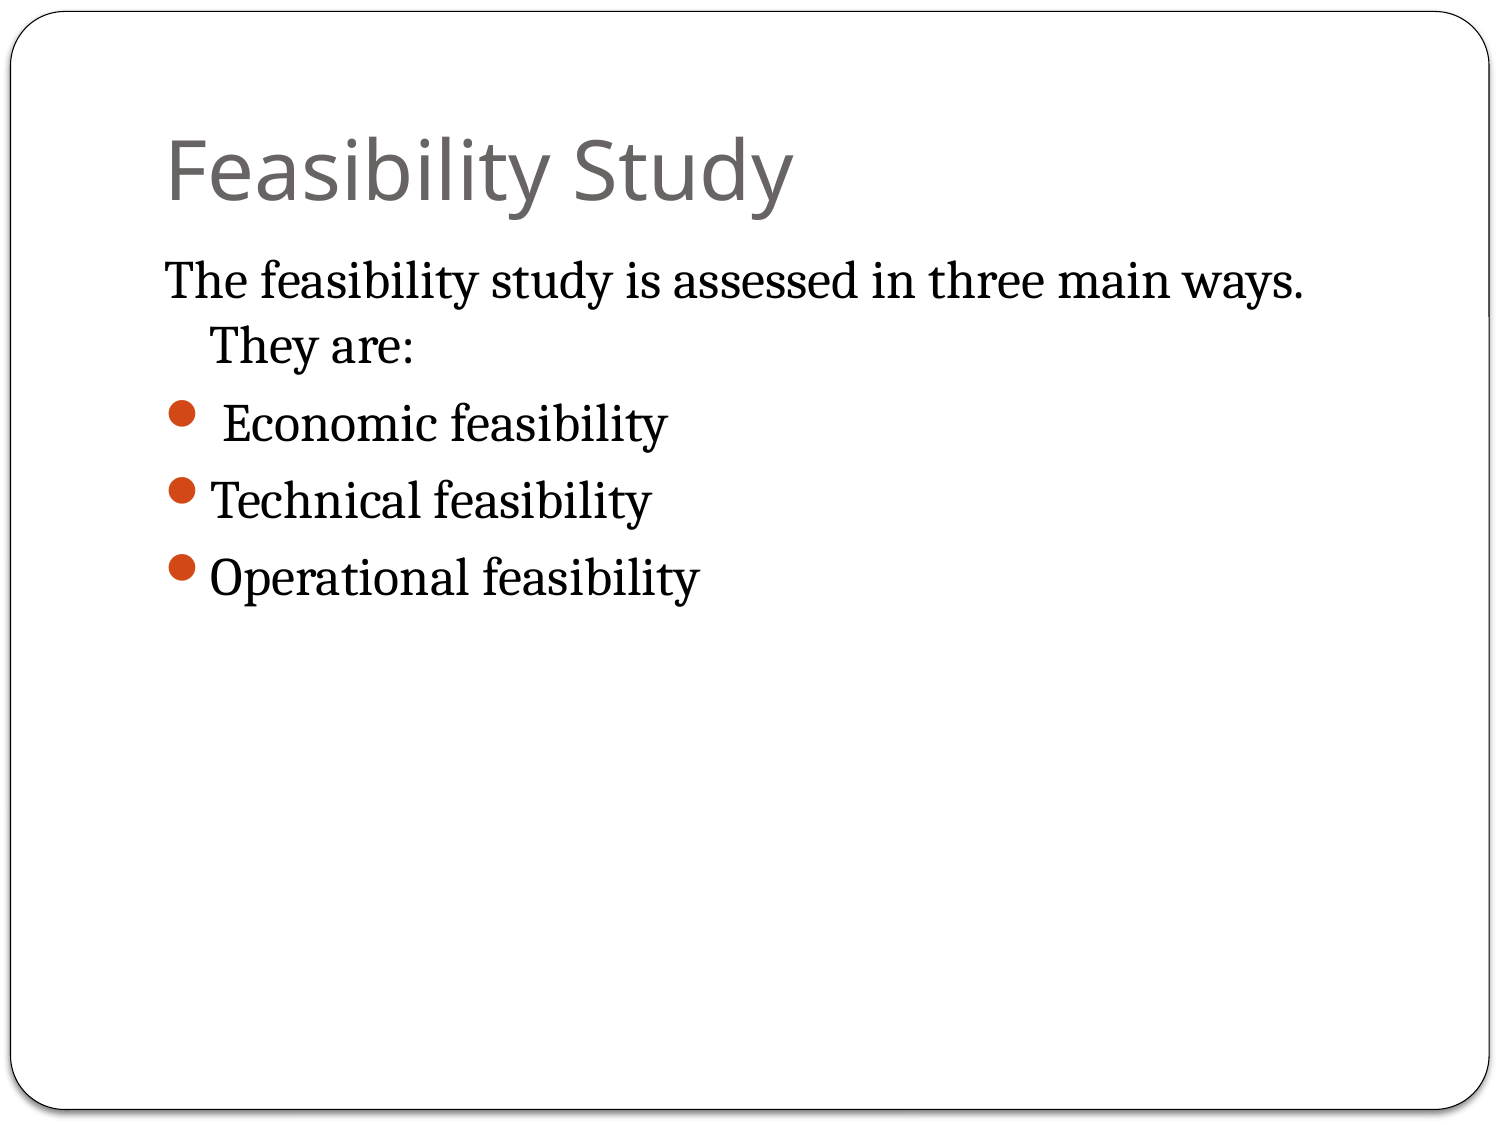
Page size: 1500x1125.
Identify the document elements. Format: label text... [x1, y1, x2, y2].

list The feasibility study is assessed in three main ways. They are: Economic feasibility Technical feasibility Operational feasibility [150, 237, 1425, 988]
title Feasibility Study [150, 45, 1425, 233]
